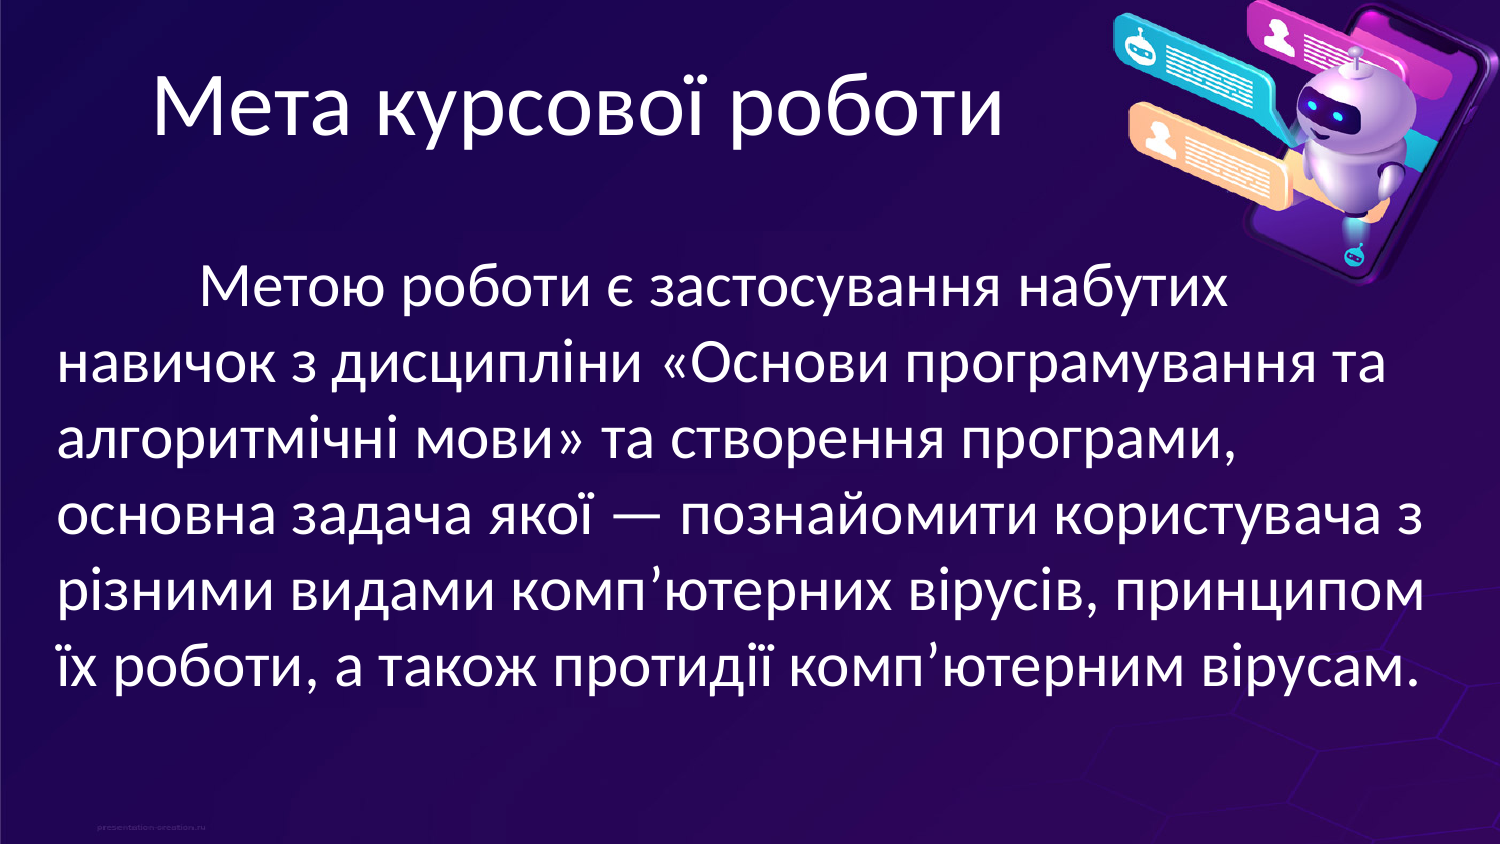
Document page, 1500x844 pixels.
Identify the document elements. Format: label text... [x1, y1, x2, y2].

list Метою роботи є застосування набутих навичок з дисципліни «Основи програмування та алгоритмічні мови» та створення програми, основна задача якої — познайомити користувача з різними видами комп’ютерних вірусів, принципом їх роботи, а також протидії комп’ютерним вірусам. [41, 235, 1471, 759]
title Мета курсової роботи [41, 28, 1117, 170]
picture [0, 0, 1500, 844]
